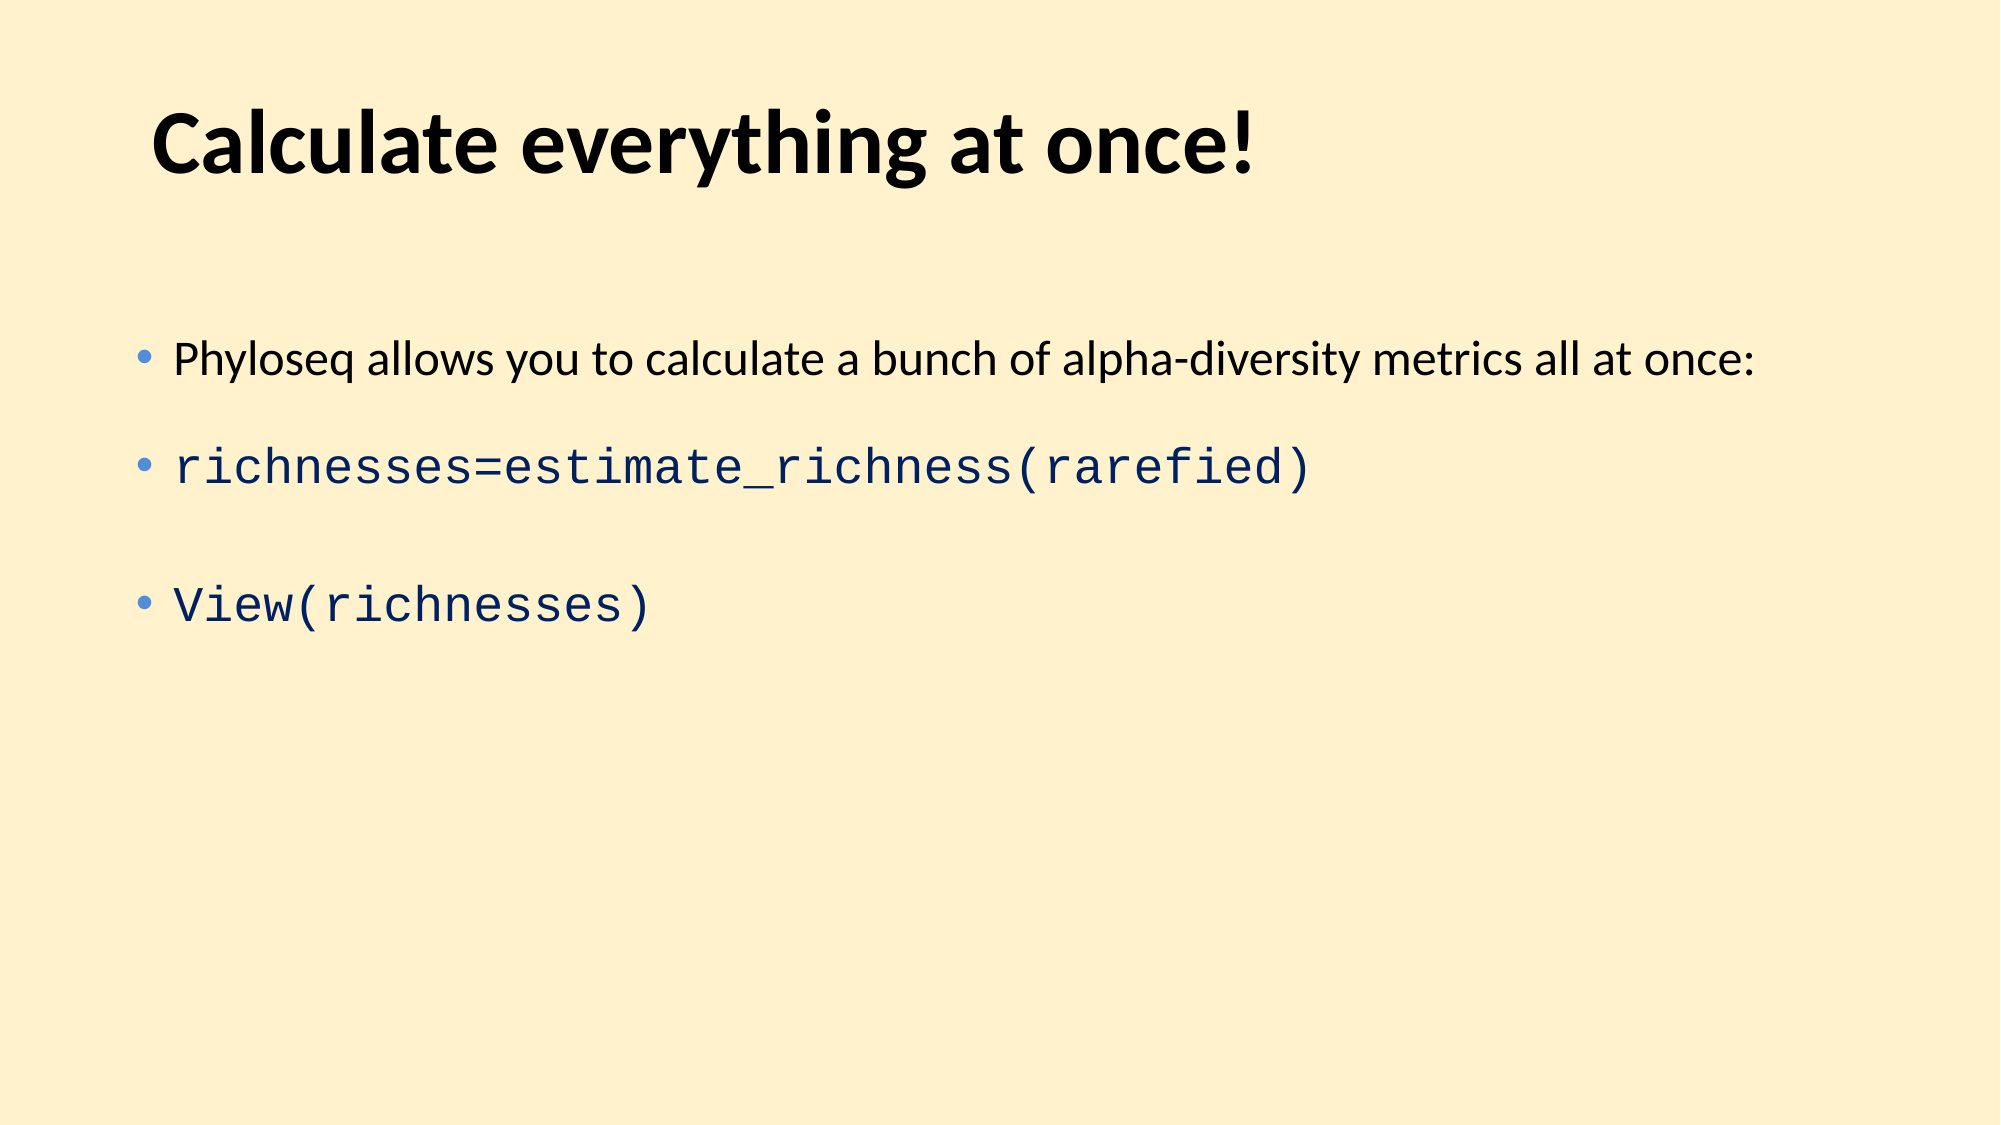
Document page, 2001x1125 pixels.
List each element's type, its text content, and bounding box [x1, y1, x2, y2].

title Calculate everything at once! [137, 35, 1863, 254]
list Phyloseq allows you to calculate a bunch of alpha-diversity metrics all at once: richnesses=estimate_richness(rarefied) View(richnesses) [120, 325, 1846, 791]
